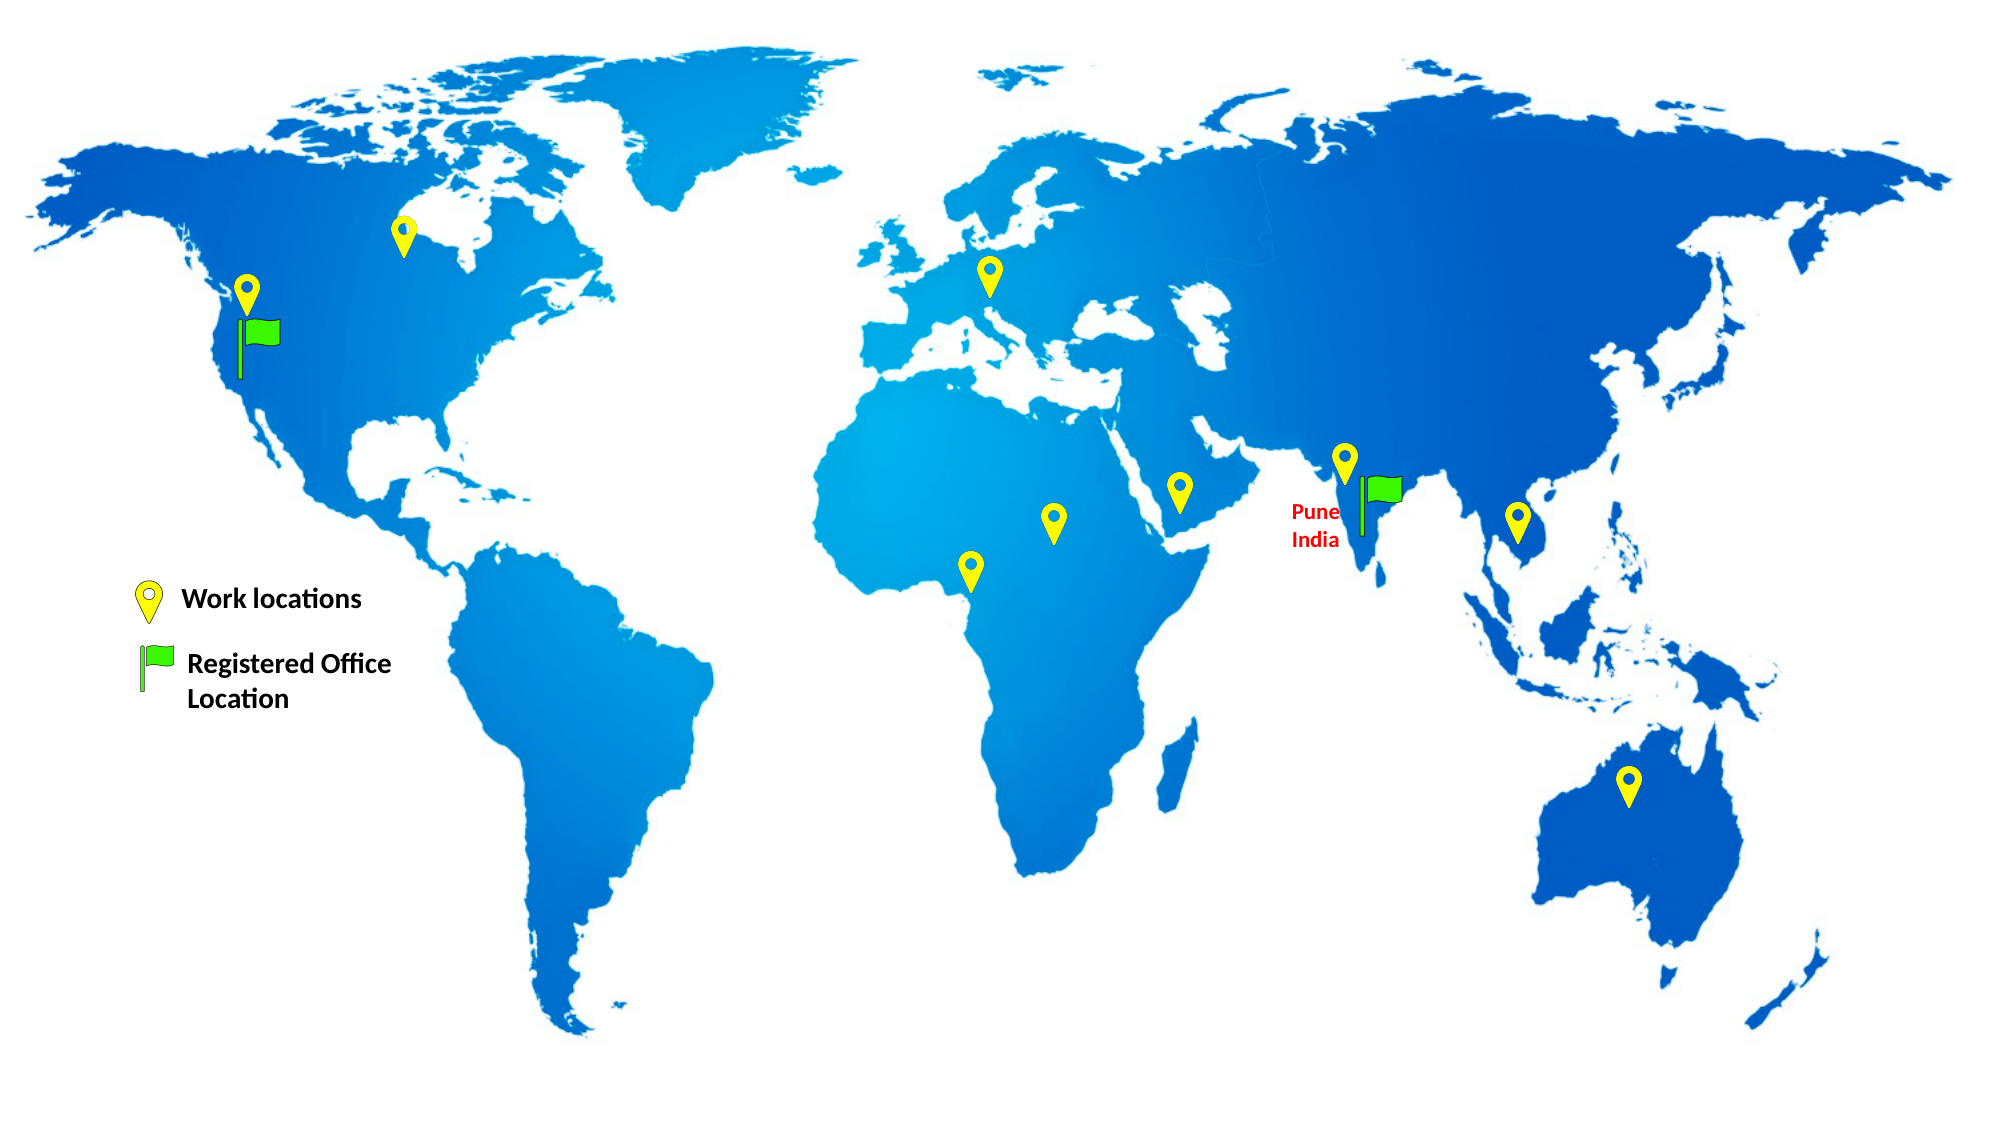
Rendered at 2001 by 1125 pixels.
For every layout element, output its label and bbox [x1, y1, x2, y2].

text_box [0, 19, 1986, 1059]
